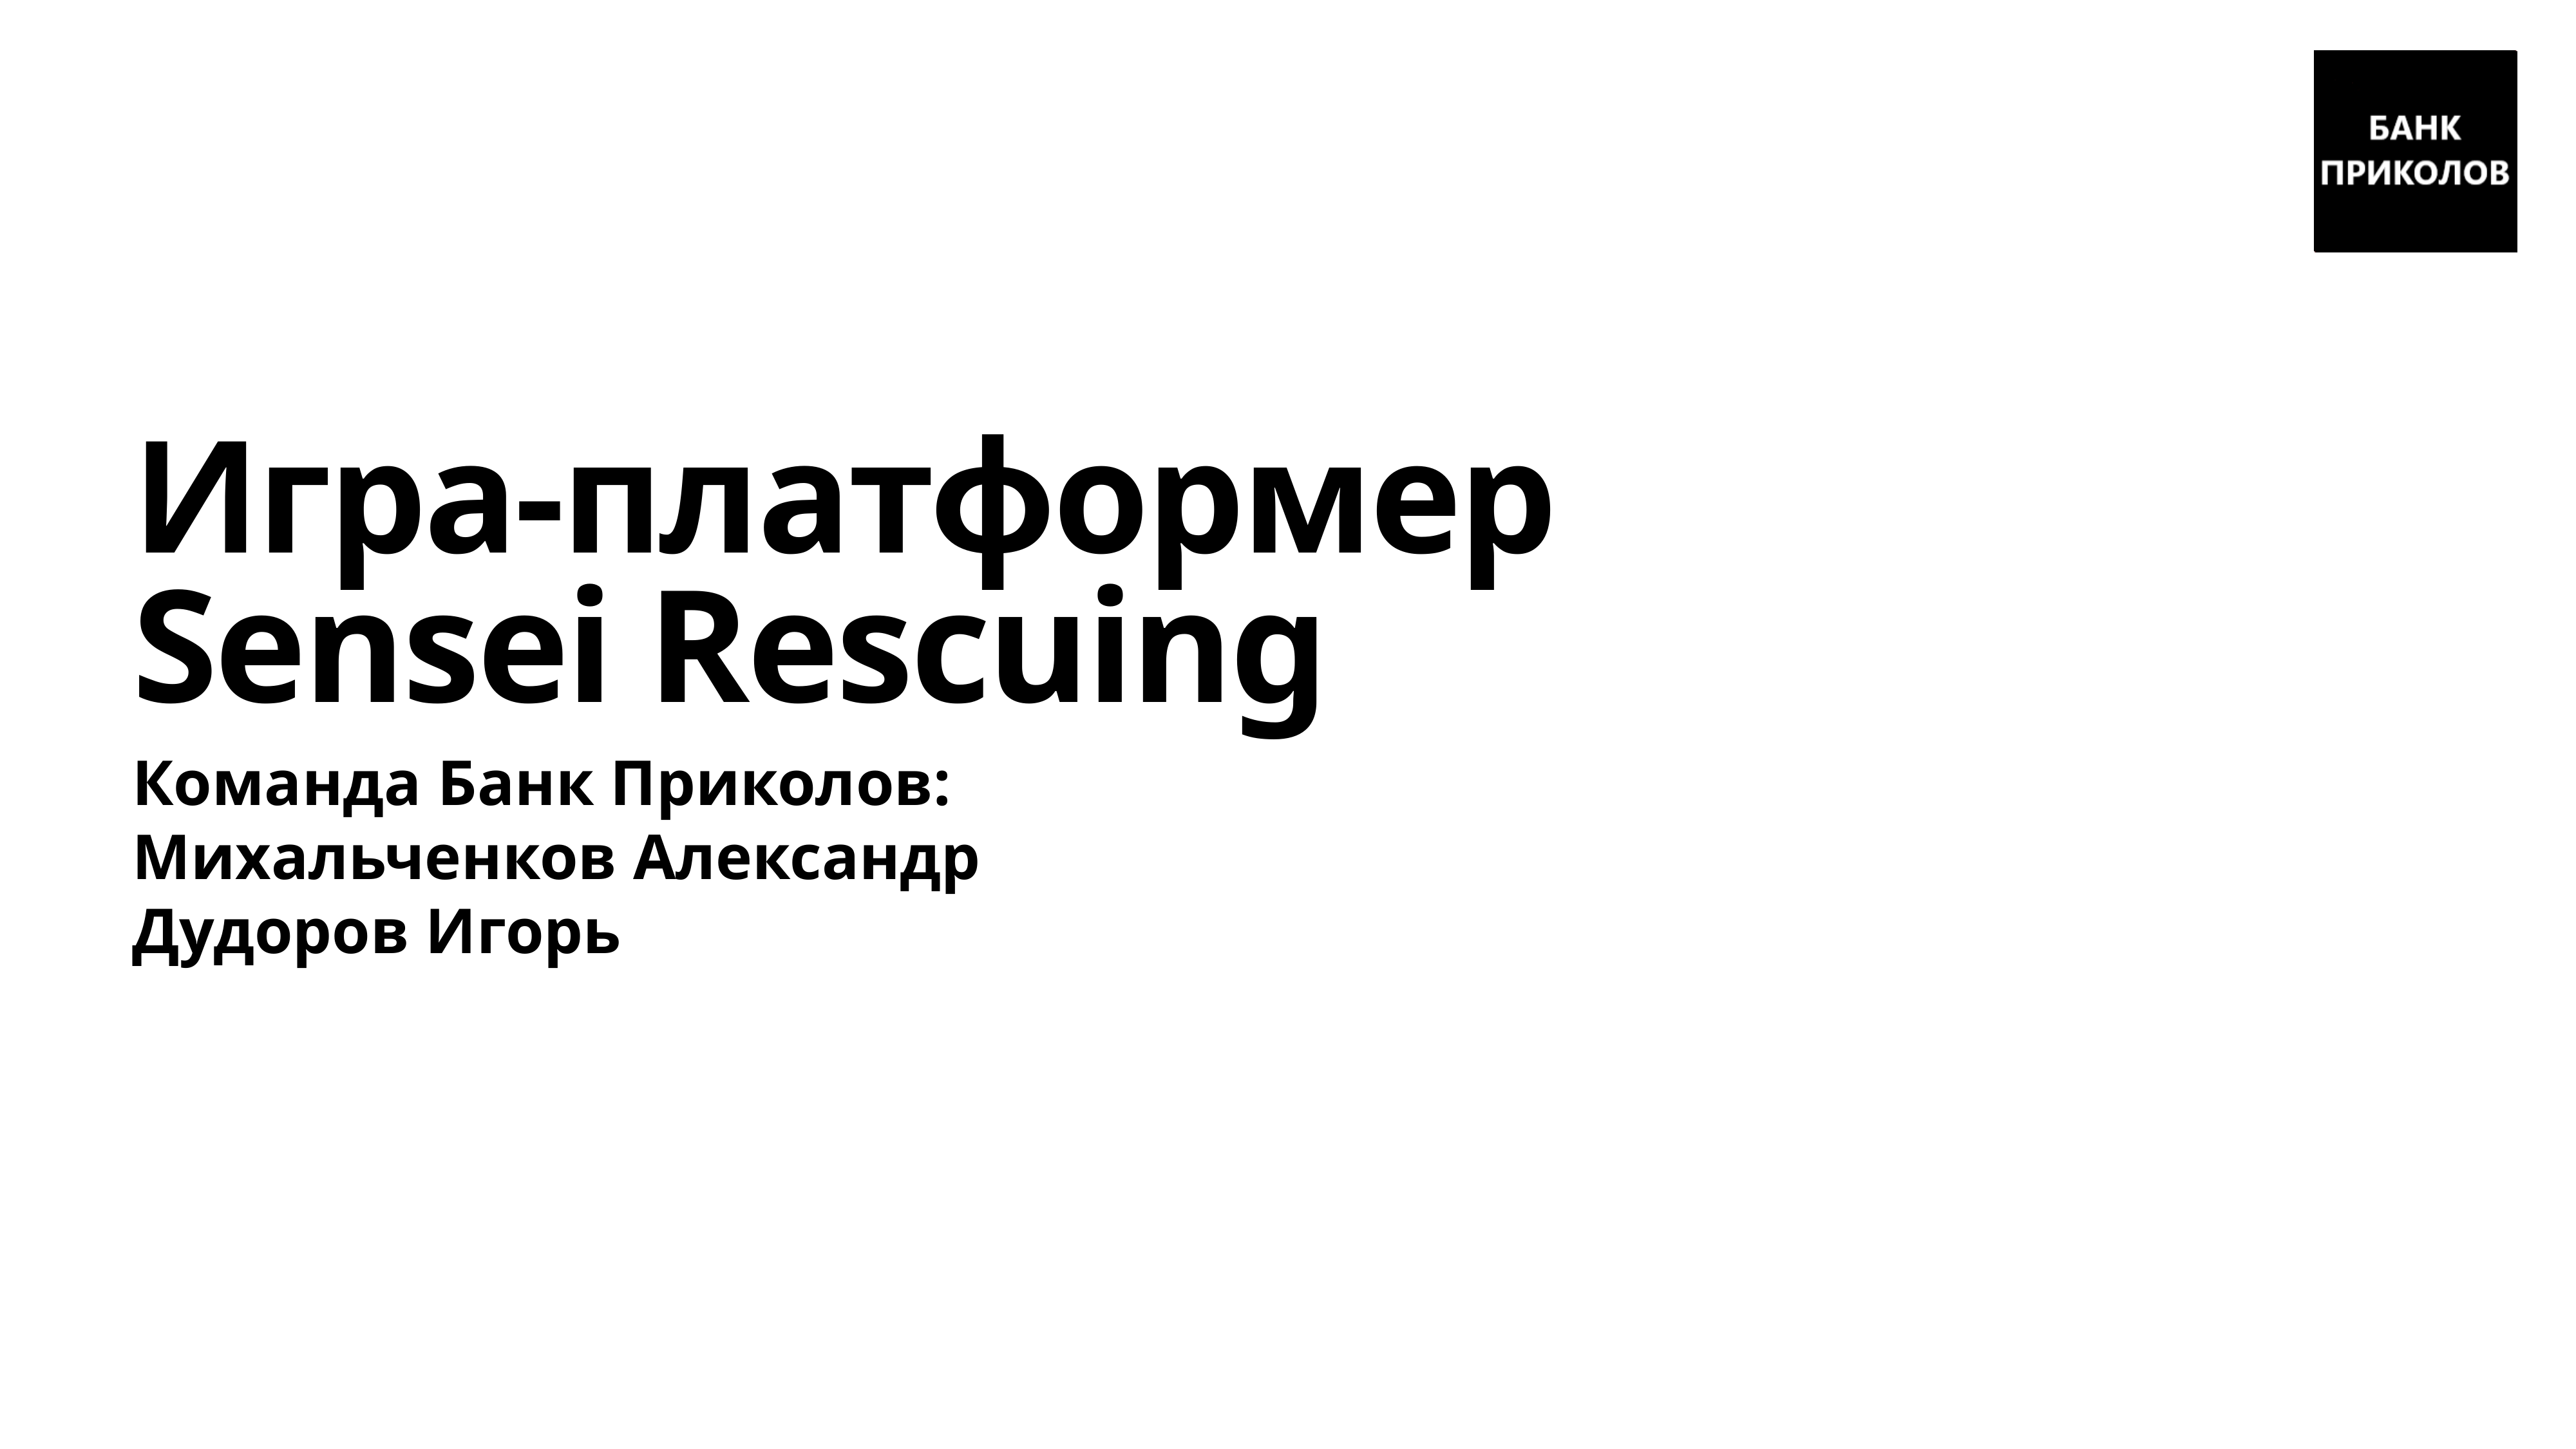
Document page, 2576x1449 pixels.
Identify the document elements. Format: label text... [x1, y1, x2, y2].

title Игра-платформер Sensei Rescuing [126, 246, 2448, 737]
subtitle Команда Банк Приколов: Михальченков Александр Дудоров Игорь [126, 737, 2448, 973]
picture [2314, 50, 2518, 252]
